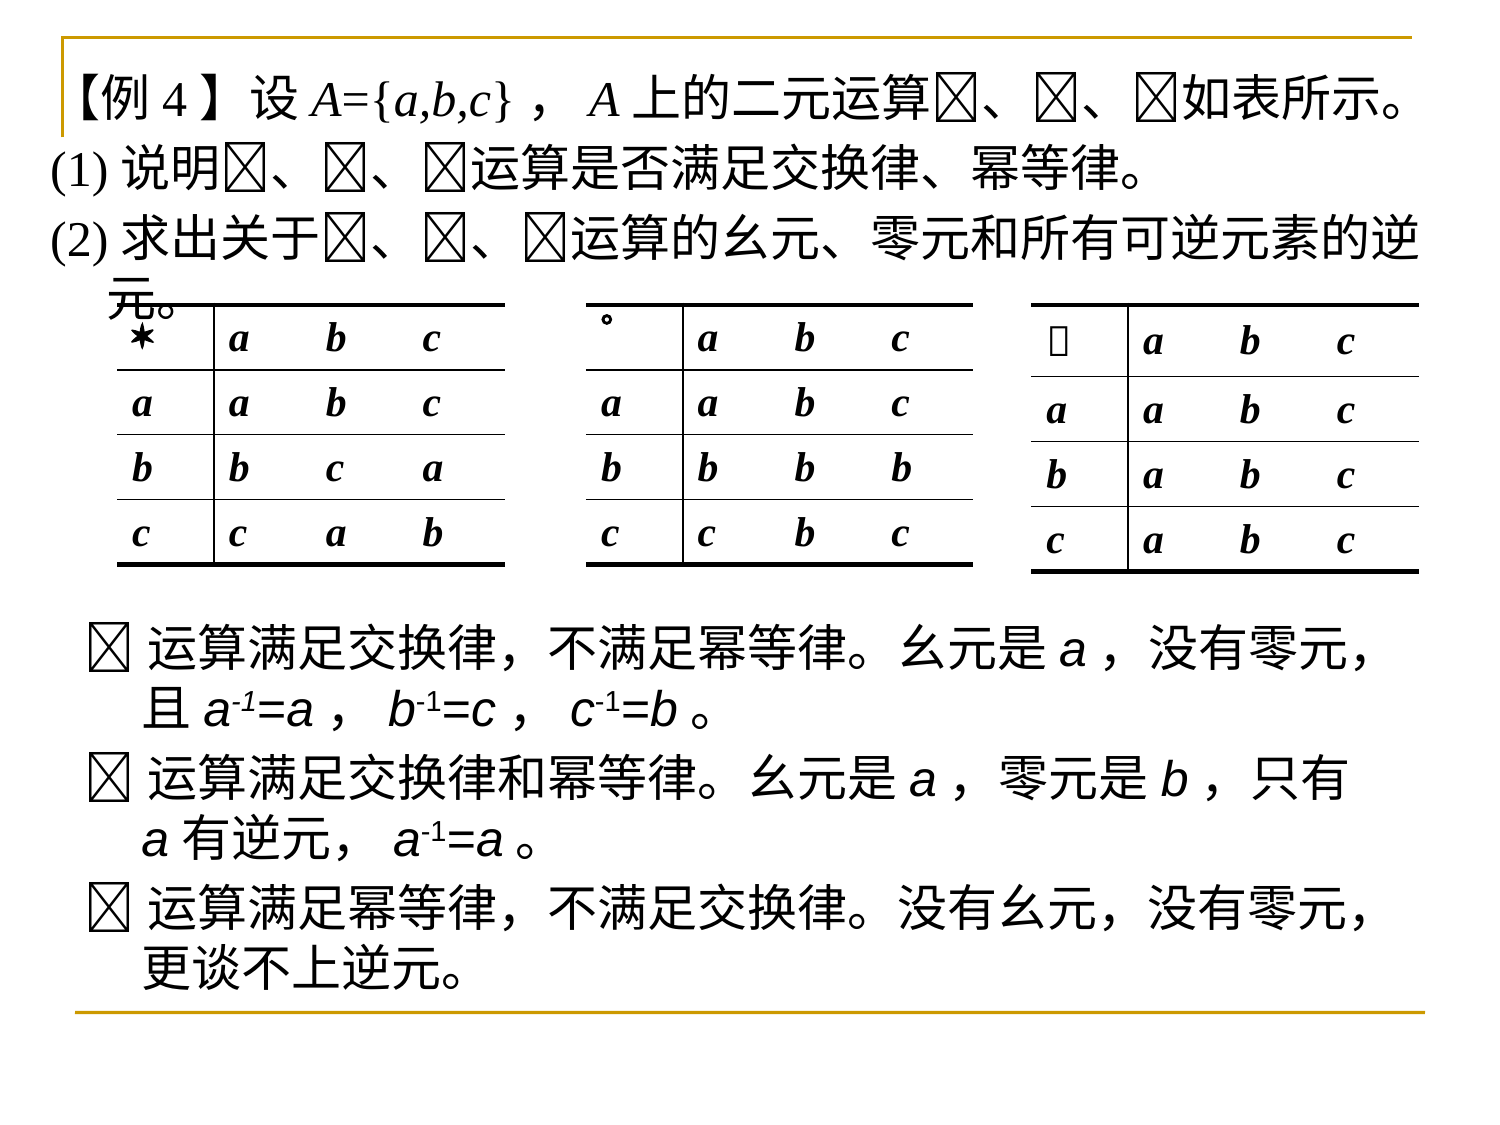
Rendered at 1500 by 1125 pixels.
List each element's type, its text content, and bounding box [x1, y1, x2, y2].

table_cell b [1225, 442, 1322, 506]
table_cell b [215, 435, 311, 499]
table_header  [117, 307, 213, 369]
table_cell b [876, 435, 973, 499]
table_cell c [876, 500, 973, 562]
table_cell c [586, 500, 682, 562]
table_cell c [408, 371, 505, 434]
table_cell c [117, 500, 213, 562]
table_cell b [408, 500, 505, 562]
table_header b [311, 307, 408, 369]
table_cell b [117, 435, 213, 499]
table_header a [684, 307, 780, 369]
table_header c [876, 307, 973, 369]
table_cell c [1322, 377, 1419, 441]
table_header  [586, 307, 682, 369]
table_cell c [311, 435, 408, 499]
table_cell a [684, 371, 780, 434]
table_cell b [684, 435, 780, 499]
table_cell a [215, 371, 311, 434]
table_cell a [408, 435, 505, 499]
table_cell b [1225, 507, 1322, 569]
table_cell b [780, 435, 876, 499]
text_box 运算满足交换律，不满足幂等律。幺元是a，没有零元，且a-1=a，b-1=c，c-1=b。 运算满足交换律和幂等律。幺元是a，零元是b，只有a有逆元，a-1=a。 运算满足幂等律，不满足交换律。没有幺元，没有零元，更谈不上逆元。 [70, 609, 1383, 1010]
table_header  [1031, 307, 1127, 376]
table_cell b [586, 435, 682, 499]
table_header b [1225, 307, 1322, 376]
table_header a [1129, 307, 1225, 376]
table_cell a [1129, 442, 1225, 506]
table_cell a [1129, 377, 1225, 441]
table_cell a [1129, 507, 1225, 569]
table_header b [780, 307, 876, 369]
list 【例4】设A={a,b,c}，A上的二元运算、、如表所示。 (1)说明、、运算是否满足交换律、幂等律。 (2)求出关于、、运算的幺元、零元和所有可逆元素的逆元。 [34, 58, 1500, 297]
table_cell c [215, 500, 311, 562]
table_cell c [1322, 507, 1419, 569]
table_cell c [1322, 442, 1419, 506]
table_cell c [684, 500, 780, 562]
table_header c [1322, 307, 1419, 376]
table_cell a [1031, 377, 1127, 441]
table_cell c [1031, 507, 1127, 569]
table_cell b [1031, 442, 1127, 506]
table_cell a [311, 500, 408, 562]
table_cell b [311, 371, 408, 434]
table_cell b [780, 371, 876, 434]
table_cell a [117, 371, 213, 434]
table_cell b [1225, 377, 1322, 441]
table_header c [408, 307, 505, 369]
table_cell a [586, 371, 682, 434]
table_cell c [876, 371, 973, 434]
table_cell b [780, 500, 876, 562]
table_header a [215, 307, 311, 369]
